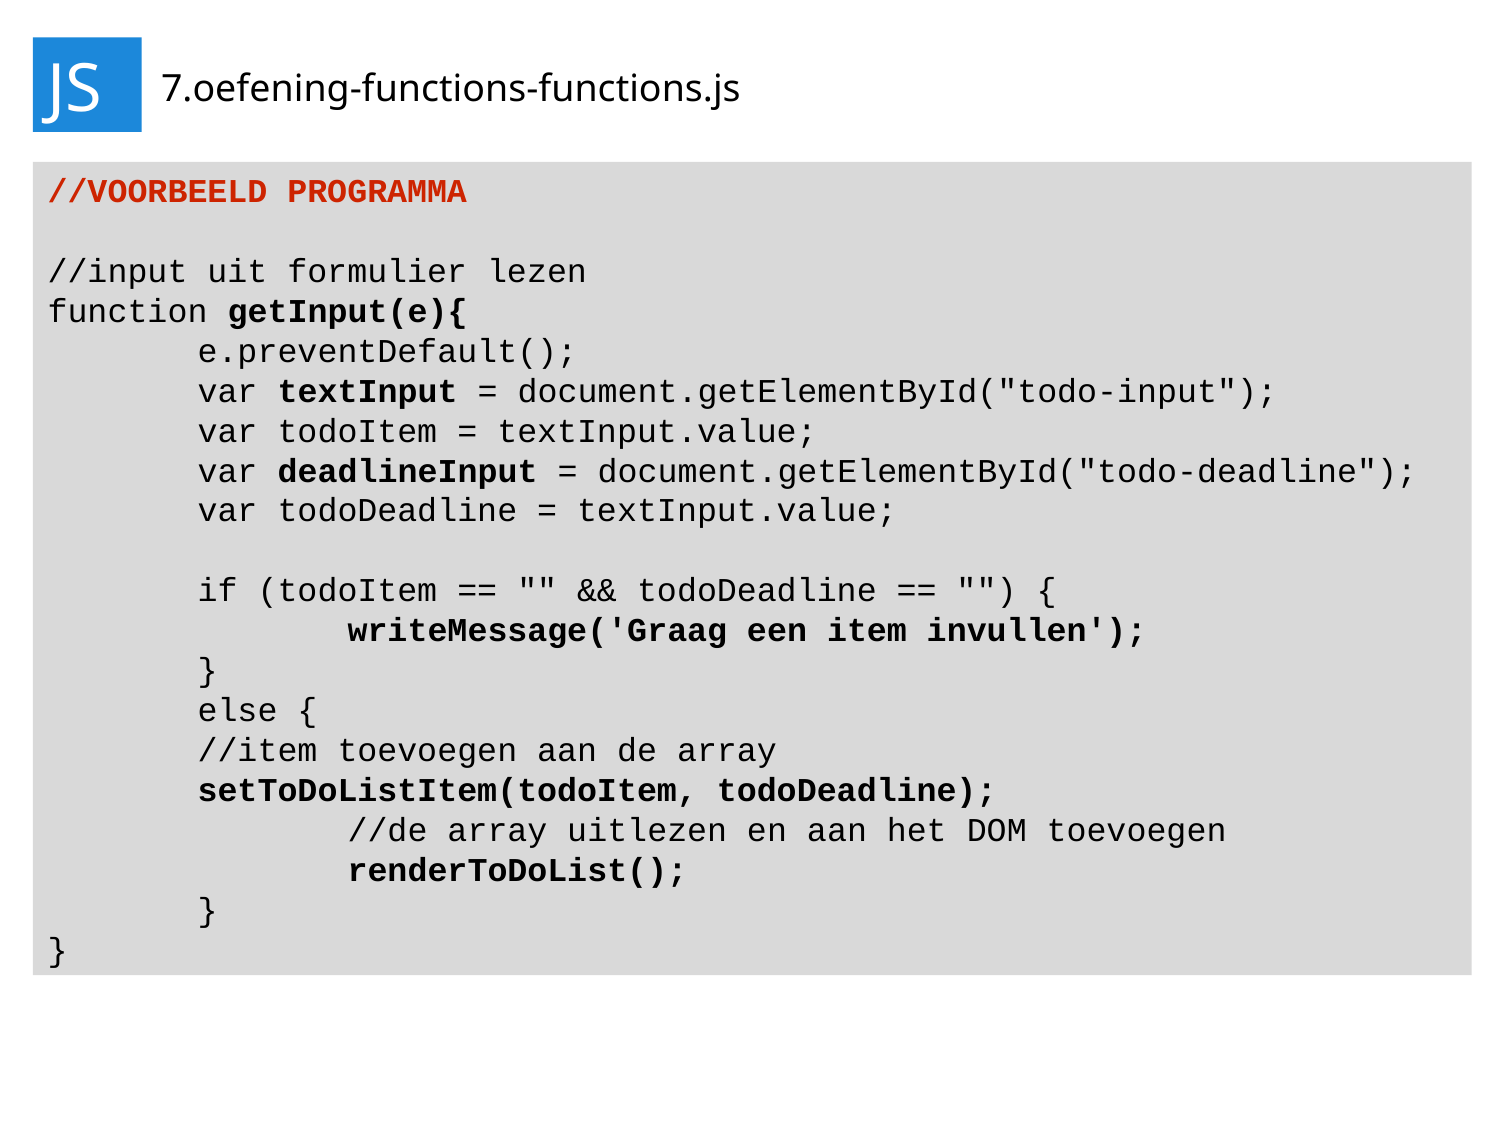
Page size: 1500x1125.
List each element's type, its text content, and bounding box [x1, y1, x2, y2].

text_box //VOORBEELD PROGRAMMA //input uit formulier lezen function getInput(e){ e.preventDefault(); var textInput = document.getElementById("todo-input"); var todoItem = textInput.value; var deadlineInput = document.getElementById("todo-deadline"); var todoDeadline = textInput.value; if (todoItem == "" && todoDeadline == "") { writeMessage('Graag een item invullen'); } else { //item toevoegen aan de array setToDoListItem(todoItem, todoDeadline); //de array uitlezen en aan het DOM toevoegen renderToDoList(); } } [32, 161, 1472, 976]
text_box 7.oefening-functions-functions.js [146, 56, 757, 117]
text_box JS [32, 37, 142, 132]
